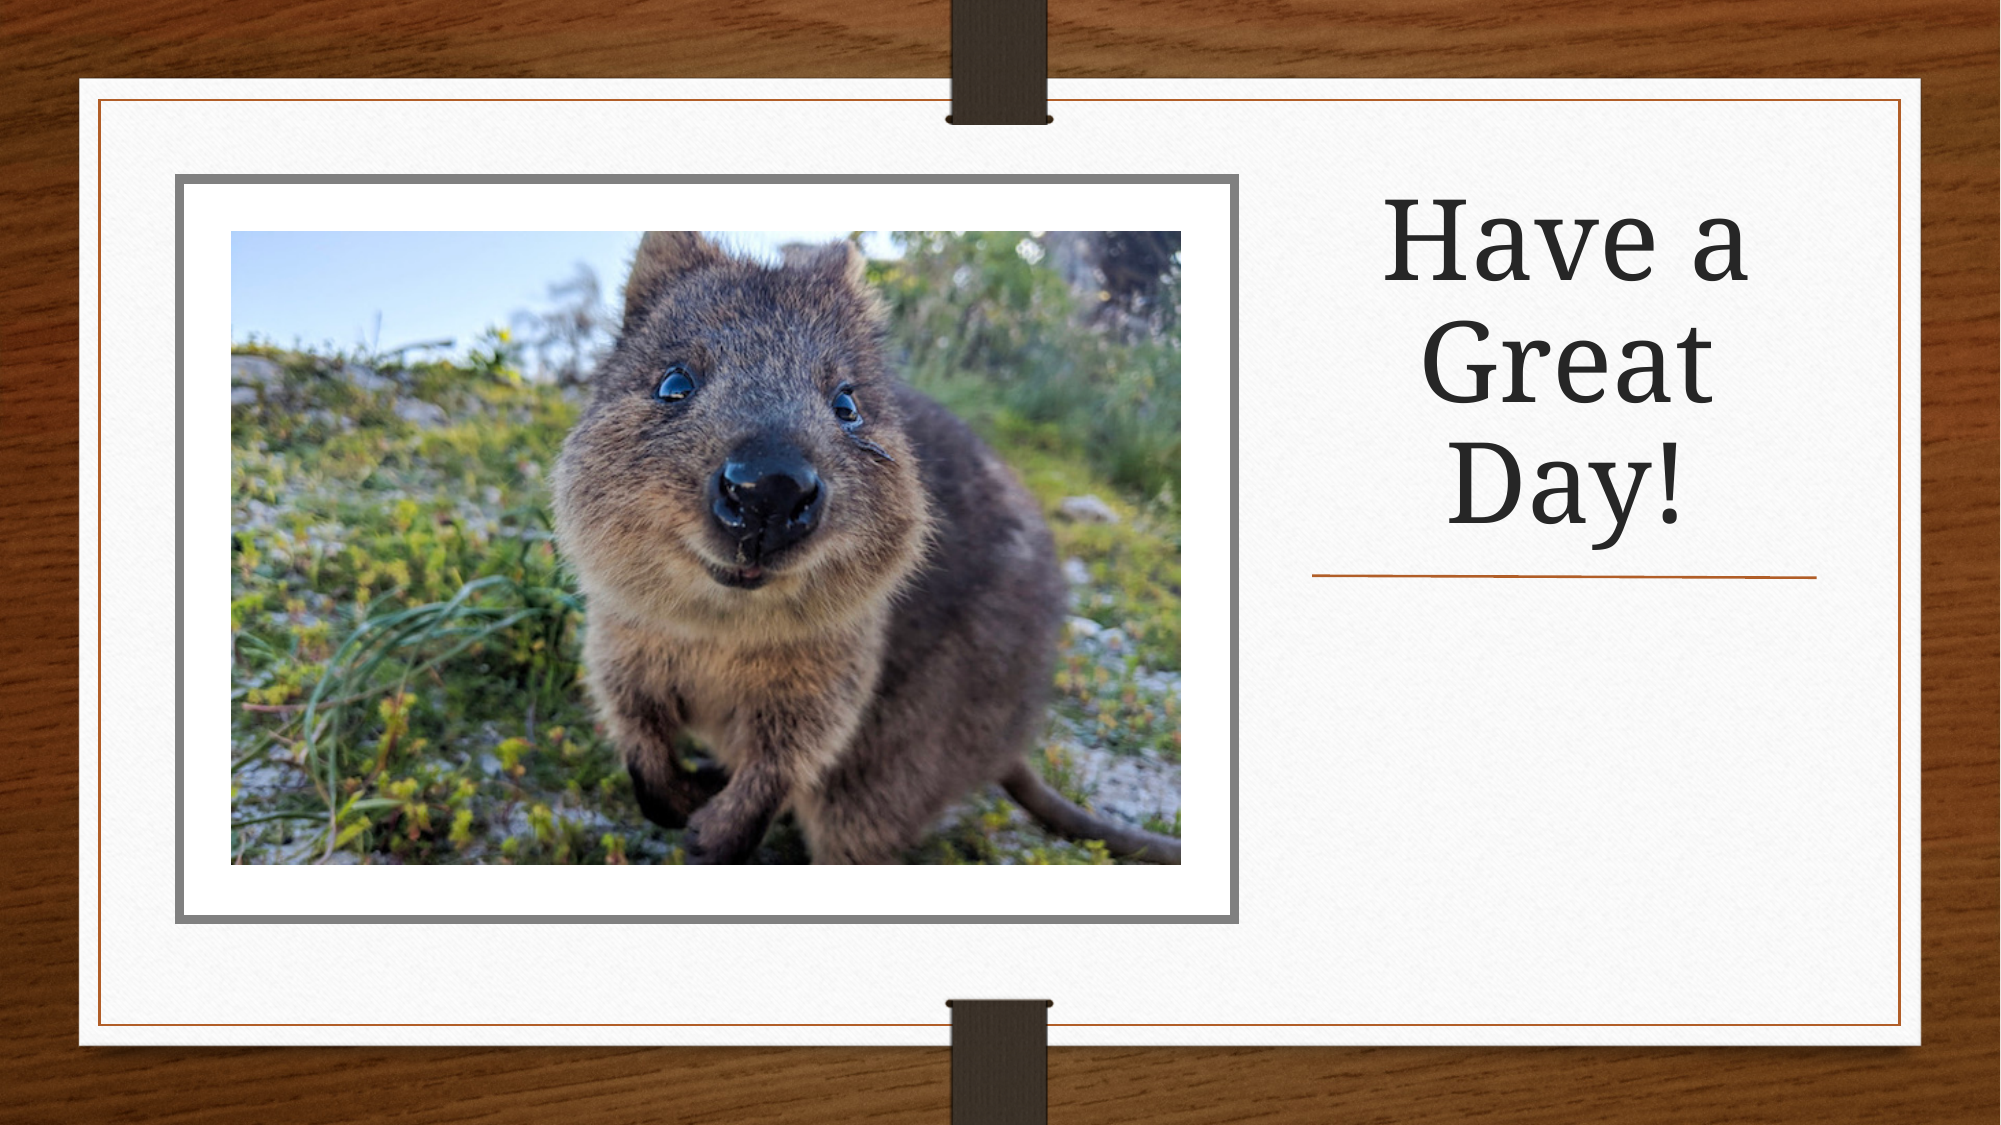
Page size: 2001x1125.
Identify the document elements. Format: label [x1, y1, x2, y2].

picture [231, 231, 1181, 865]
text_box [0, 0, 2000, 1125]
